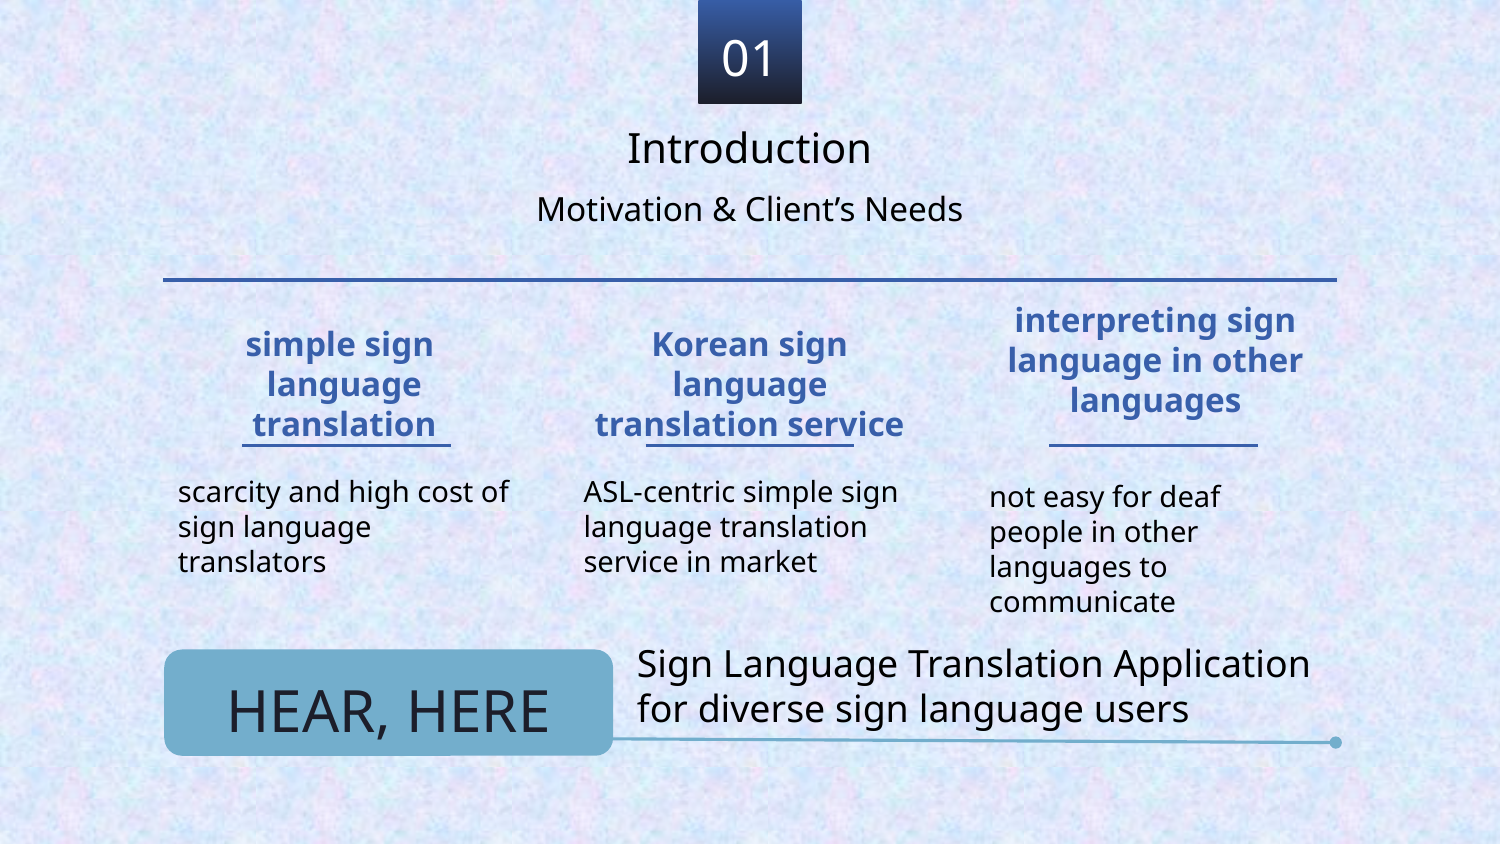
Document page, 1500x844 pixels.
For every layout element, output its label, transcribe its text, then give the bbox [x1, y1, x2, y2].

text_box 01 [706, 16, 794, 95]
text_box scarcity and high cost of sign language translators [163, 466, 526, 586]
text_box not easy for deaf people in other languages to communicate [974, 471, 1337, 626]
text_box [696, 0, 804, 105]
text_box Motivation & Client’s Needs [496, 180, 1004, 235]
text_box simple sign language translation [163, 315, 526, 451]
text_box Korean sign language translation service [568, 315, 932, 451]
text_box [163, 632, 1336, 757]
text_box Introduction [612, 114, 888, 180]
text_box interpreting sign language in other languages [974, 291, 1337, 427]
text_box ASL-centric simple sign language translation service in market [568, 466, 932, 586]
